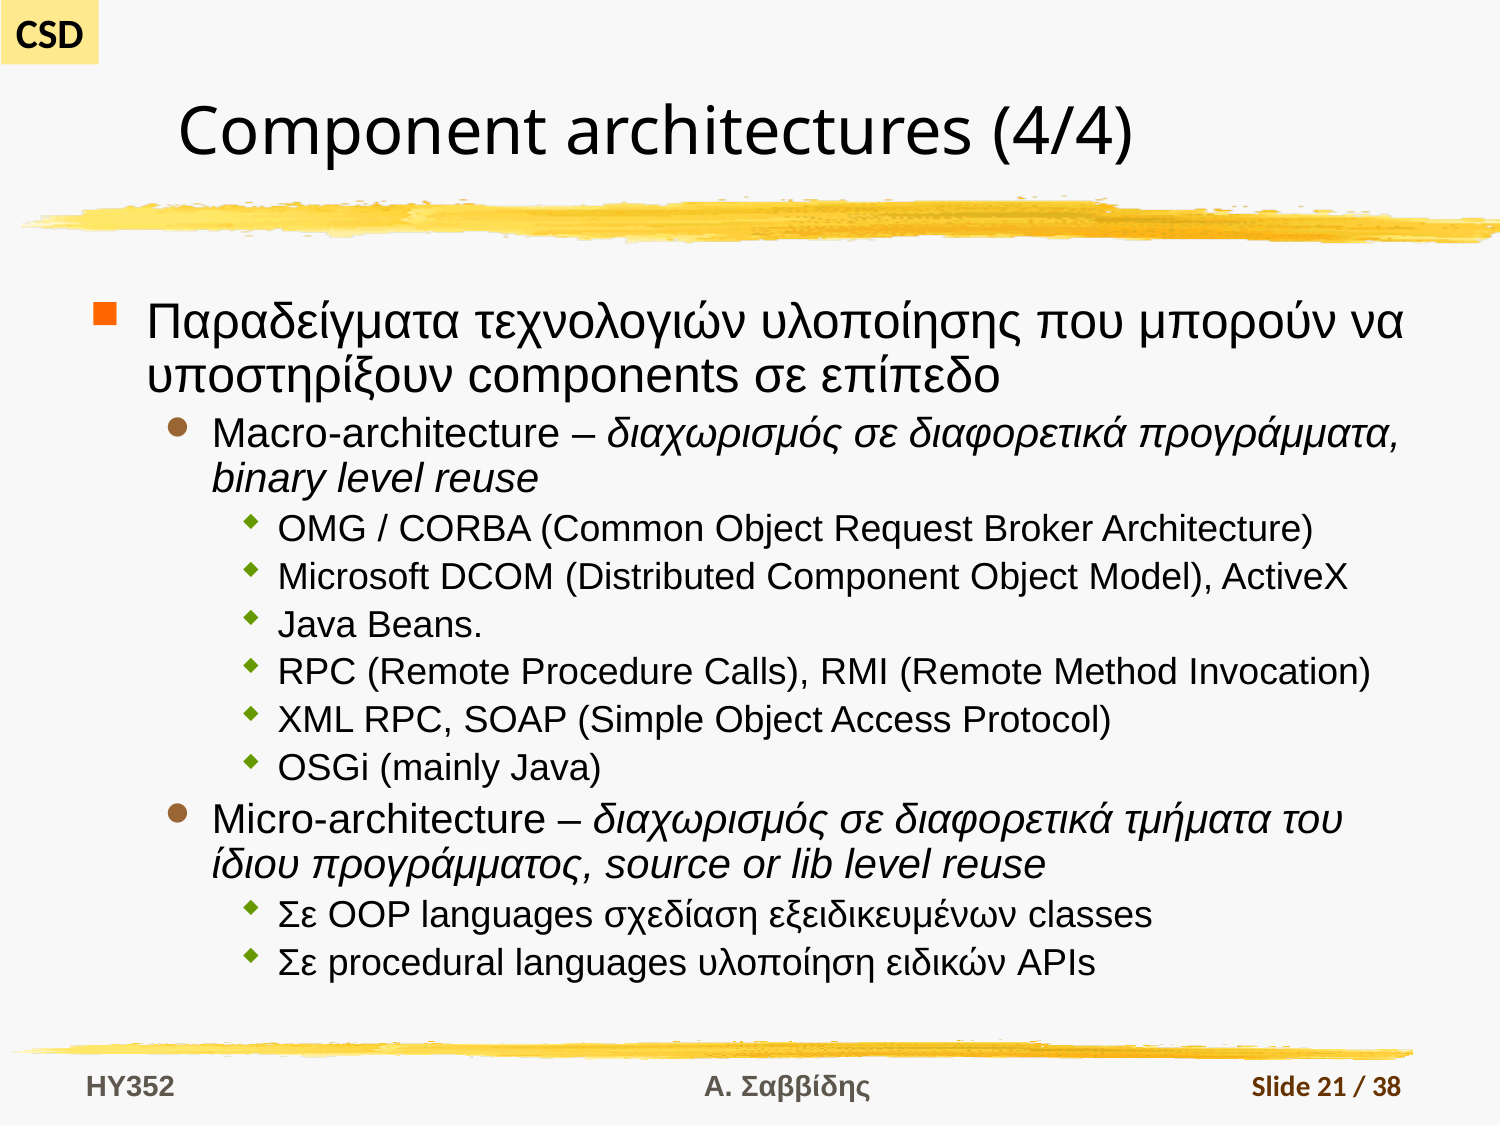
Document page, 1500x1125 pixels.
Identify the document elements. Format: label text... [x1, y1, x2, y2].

picture [21, 190, 1500, 254]
list Παραδείγματα τεχνολογιών υλοποίησης που μπορούν να υποστηρίξουν components σε επίπεδο Macro-architecture – διαχωρισμός σε διαφορετικά προγράμματα, binary level reuse OMG / CORBA (Common Object Request Broker Architecture) Microsoft DCOM (Distributed Component Object Model), ActiveX Java Beans. RPC (Remote Procedure Calls), RMI (Remote Method Invocation) XML RPC, SOAP (Simple Object Access Protocol) OSGi (mainly Java) Micro-architecture – διαχωρισμός σε διαφορετικά τμήματα του ίδιου προγράμματος, source or lib level reuse Σε OOP languages σχεδίαση εξειδικευμένων classes Σε procedural languages υλοποίηση ειδικών APIs [75, 287, 1438, 1013]
picture [11, 1037, 70, 1064]
title Component architectures (4/4) [162, 24, 1500, 175]
picture [400, 1037, 549, 1064]
slide_number HY352 [70, 1034, 400, 1110]
picture [1025, 1037, 1104, 1064]
slide_number Slide 21 / 38 [1104, 1034, 1417, 1110]
footer Α. Σαββίδης [549, 1034, 1025, 1110]
